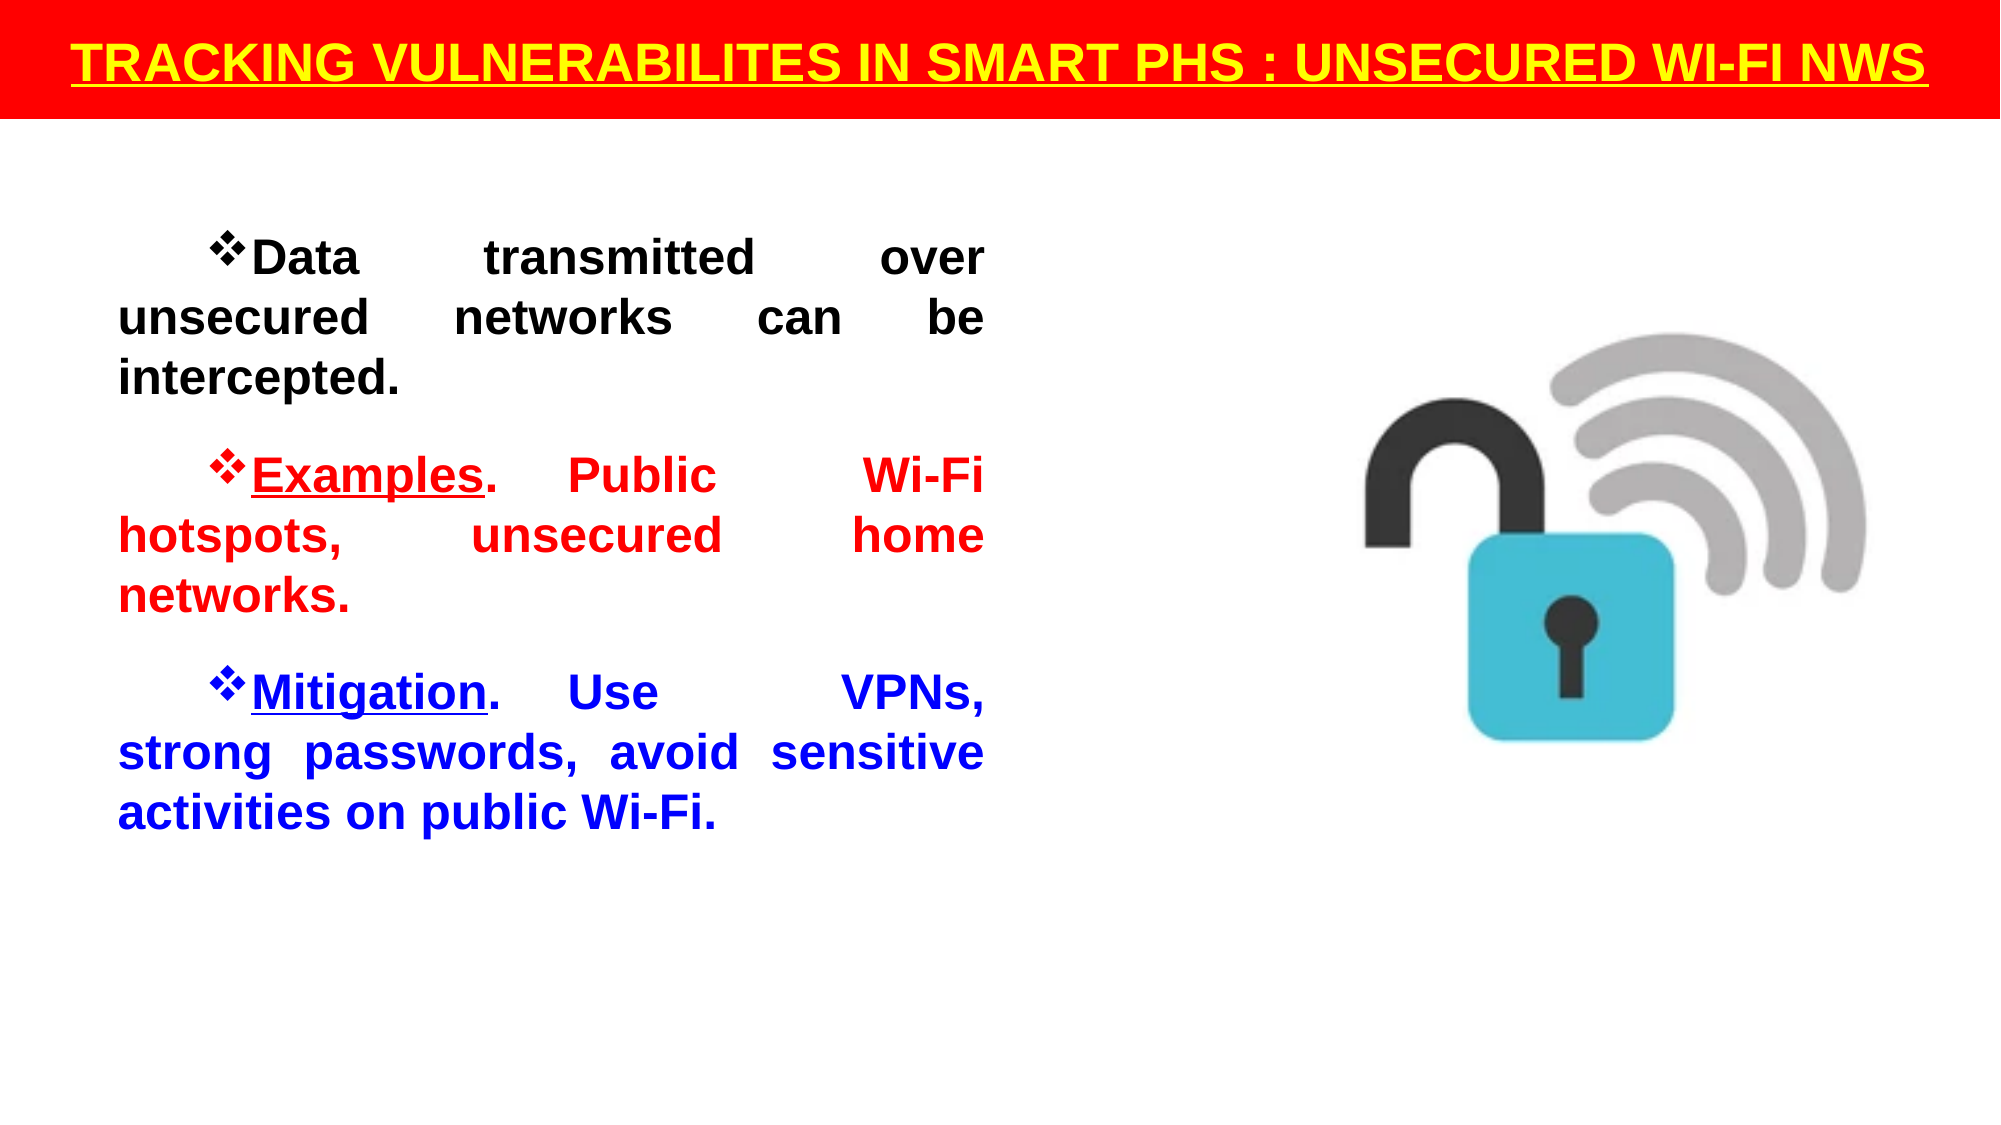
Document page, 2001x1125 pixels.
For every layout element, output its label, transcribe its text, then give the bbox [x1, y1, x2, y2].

picture [1274, 196, 1959, 875]
text_box TRACKING VULNERABILITES IN SMART PHS : UNSECURED WI-FI NWS [0, 0, 2000, 120]
text_box Data transmitted over unsecured networks can be intercepted. Examples. Public Wi-Fi hotspots, unsecured home networks. Mitigation. Use VPNs, strong passwords, avoid sensitive activities on public Wi-Fi. [102, 216, 1001, 848]
